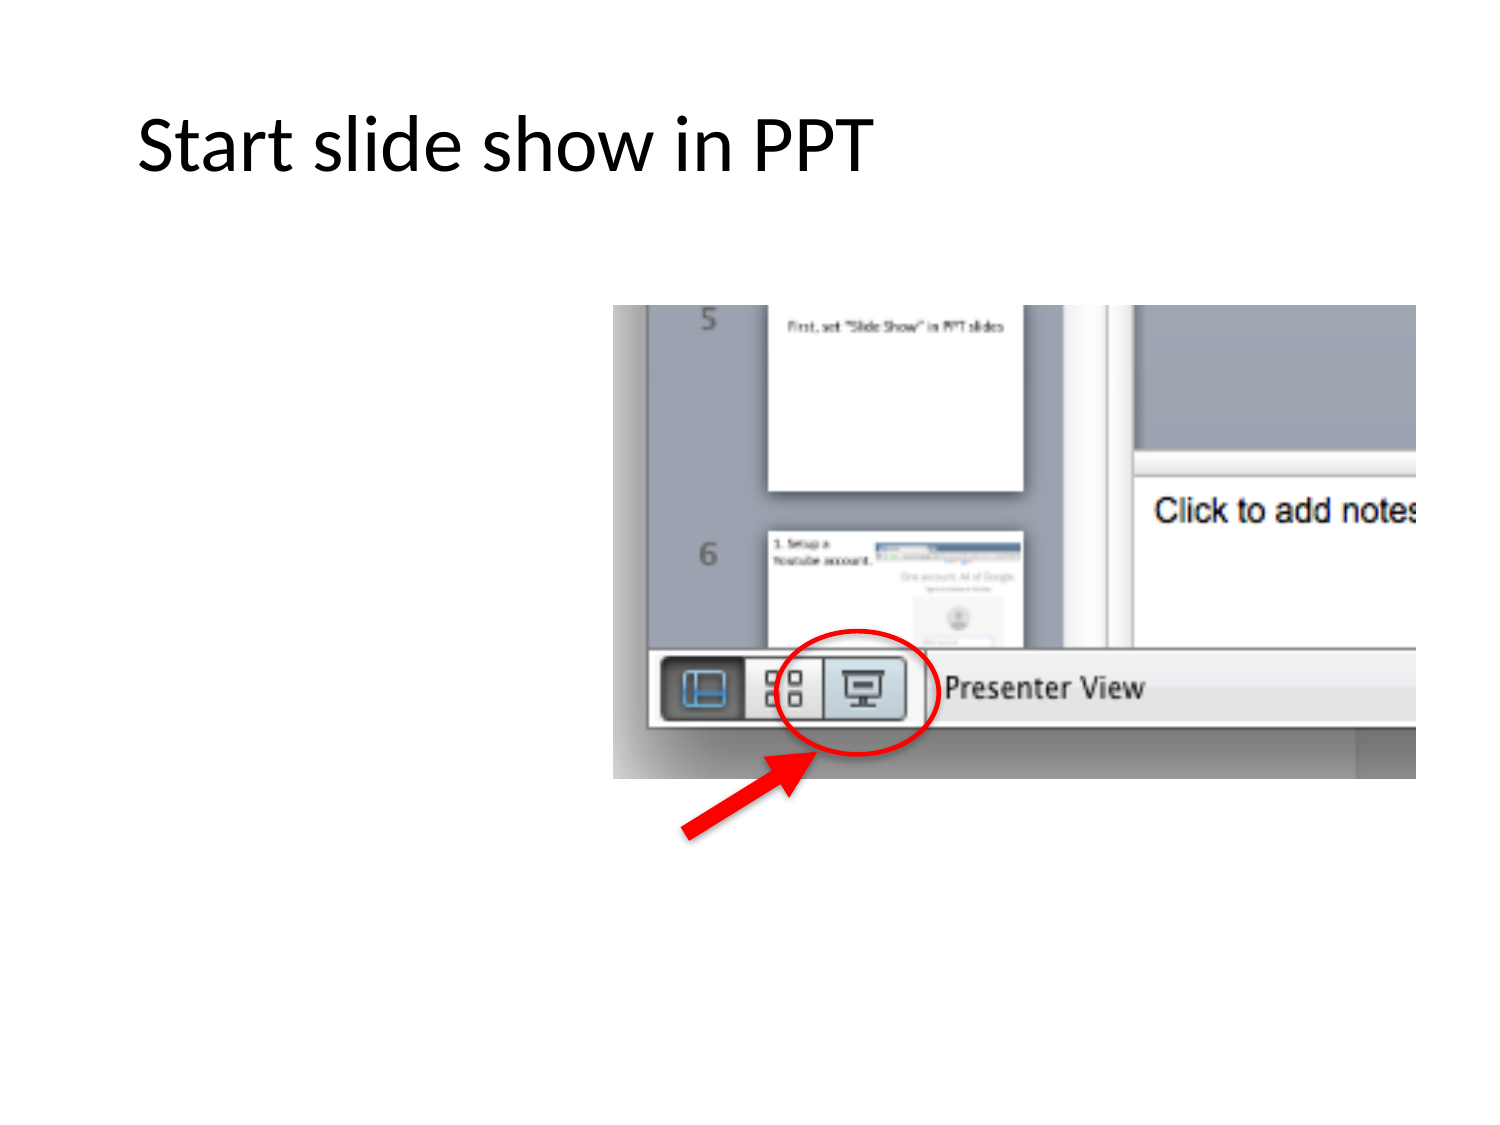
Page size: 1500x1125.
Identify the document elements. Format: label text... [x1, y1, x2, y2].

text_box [684, 751, 818, 835]
title Start slide show in PPT [75, 45, 939, 233]
picture [613, 305, 1416, 779]
